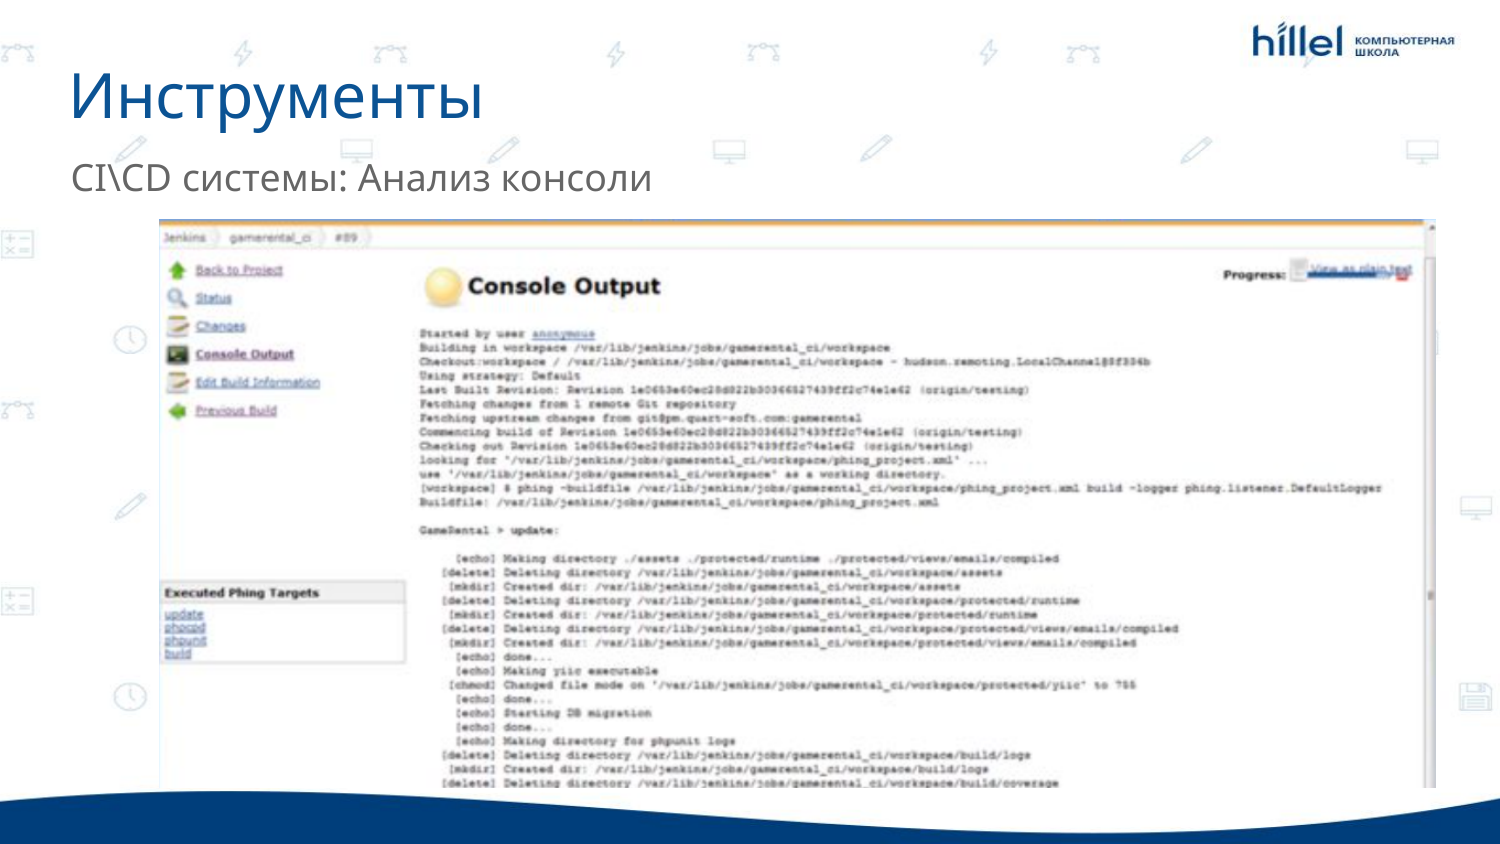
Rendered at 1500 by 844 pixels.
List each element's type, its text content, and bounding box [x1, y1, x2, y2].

text_box Инструменты [53, 20, 1074, 147]
text_box CI\CD системы: Анализ консоли [55, 146, 820, 229]
picture [0, 0, 1500, 844]
